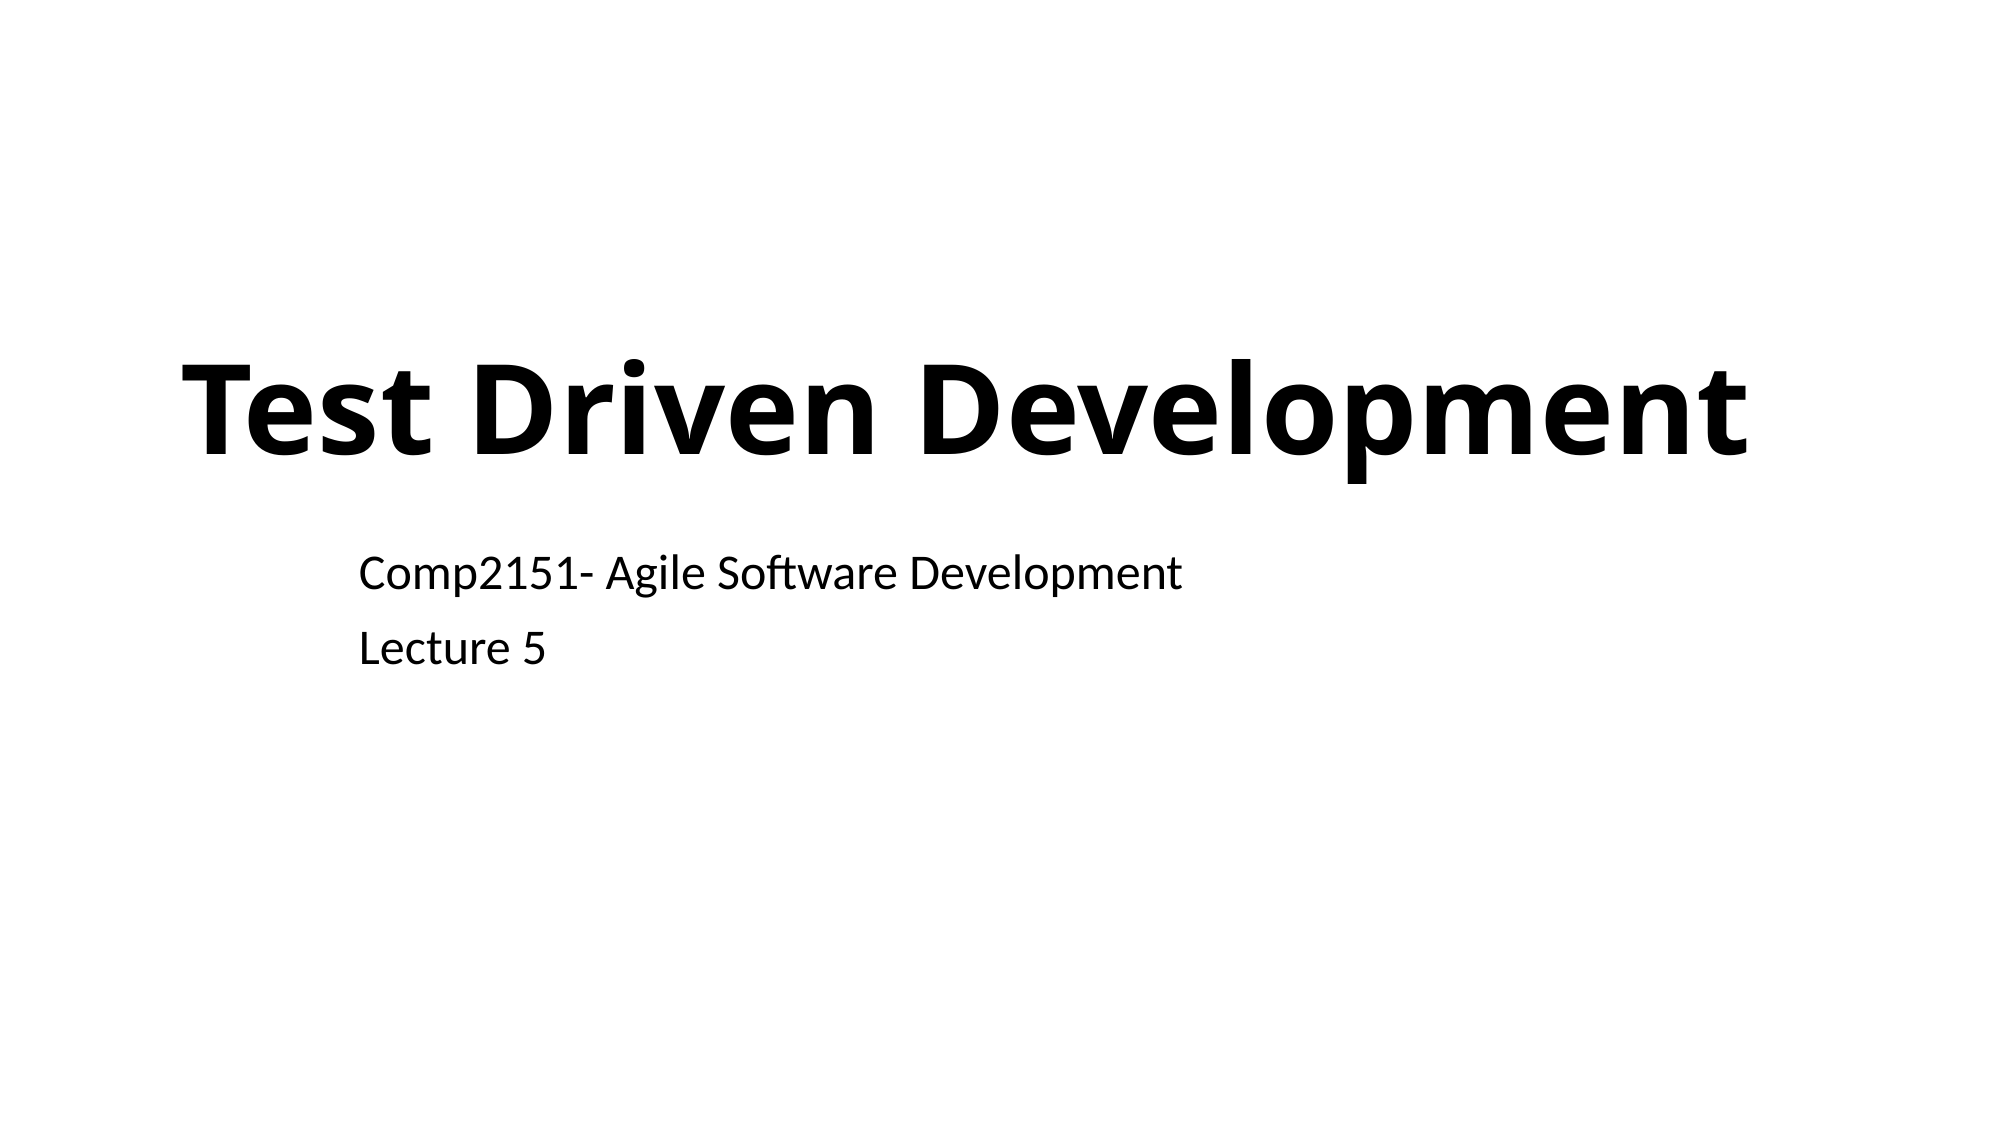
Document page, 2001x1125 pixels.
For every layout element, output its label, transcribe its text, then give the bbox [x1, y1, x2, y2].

title Test Driven Development [103, 317, 1829, 490]
list Comp2151- Agile Software Development Lecture 5 [343, 539, 1844, 786]
